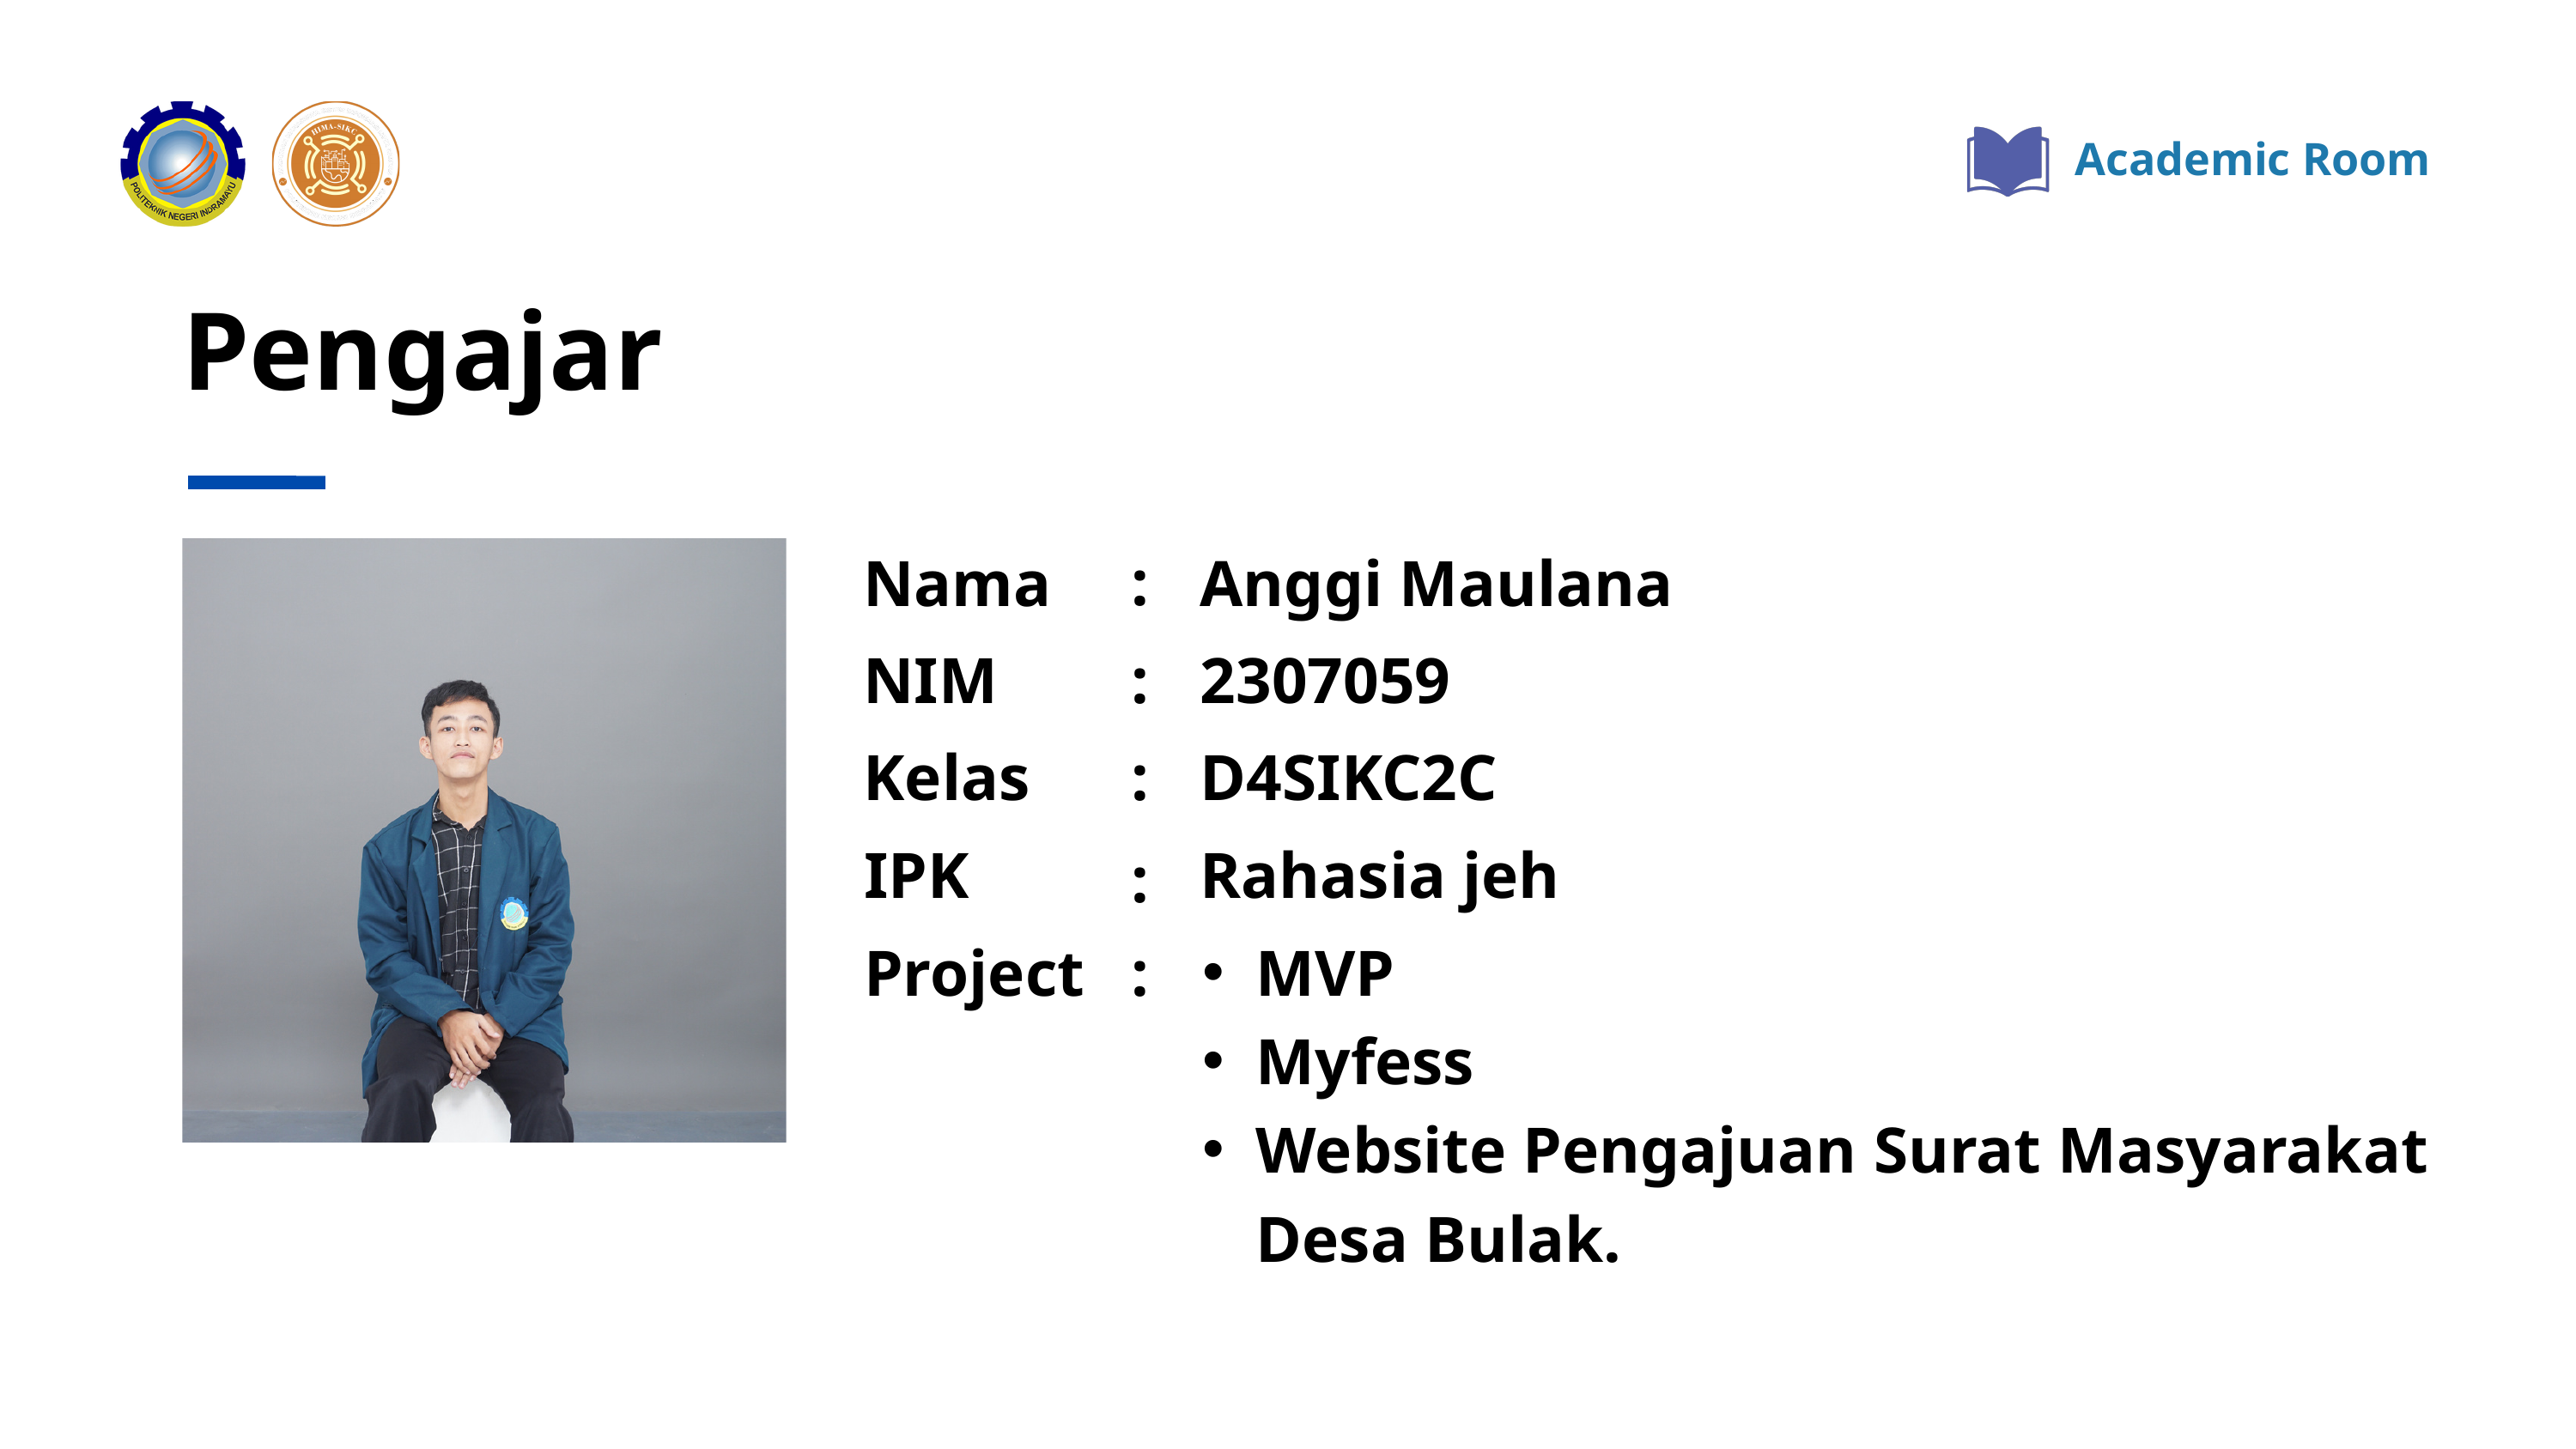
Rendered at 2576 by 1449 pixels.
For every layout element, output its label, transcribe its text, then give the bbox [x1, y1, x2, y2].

text_box [1966, 126, 2050, 197]
text_box MVP Myfess Website Pengajuan Surat Masyarakat Desa Bulak. [1149, 919, 2432, 1276]
text_box Project [864, 919, 1100, 1009]
text_box 2307059 [1200, 627, 1857, 716]
text_box Kelas [863, 724, 1100, 814]
text_box Nama [863, 530, 1100, 619]
text_box Anggi Maulana [1200, 530, 1857, 619]
text_box : [1131, 826, 1169, 916]
text_box IPK [864, 822, 1100, 911]
text_box Rahasia jeh [1200, 822, 1857, 911]
text_box NIM [863, 627, 1100, 716]
text_box Academic Room [2049, 141, 2432, 185]
text_box : [1131, 529, 1169, 619]
text_box [72, 101, 271, 227]
text_box : [1131, 724, 1169, 814]
text_box D4SIKC2C [1200, 724, 1857, 814]
text_box Pengajar [182, 307, 1728, 412]
text_box : [1131, 627, 1169, 716]
text_box : [1131, 919, 1149, 1009]
text_box [271, 101, 400, 227]
text_box [182, 538, 787, 1143]
